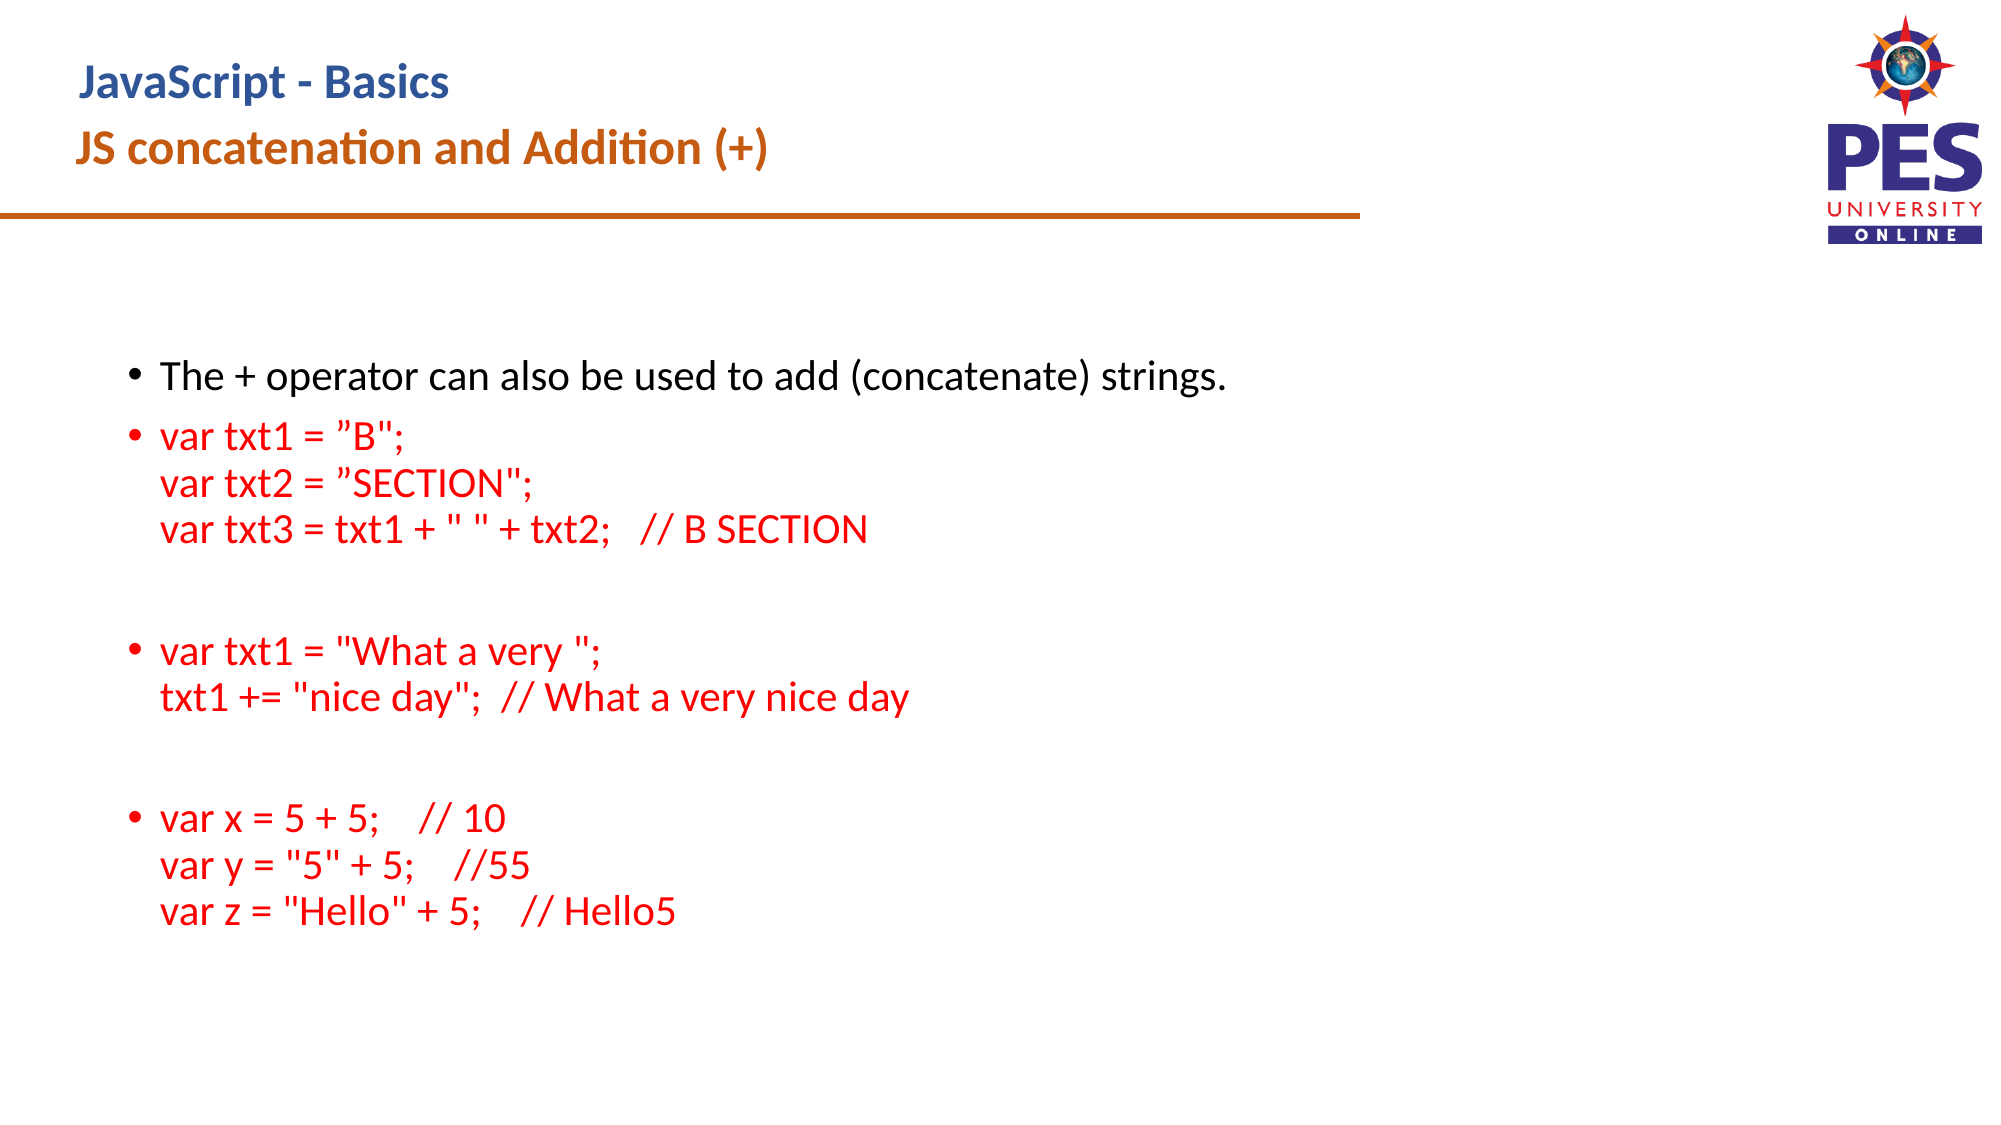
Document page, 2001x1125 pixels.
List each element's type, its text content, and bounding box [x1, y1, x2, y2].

text_box JS concatenation and Addition (+) [60, 106, 1374, 242]
picture [1828, 14, 1982, 244]
text_box JavaScript - Basics [64, 41, 1295, 117]
text_box The + operator can also be used to add (concatenate) strings. var txt1 = ”B"; var txt2 = ”SECTION"; var txt3 = txt1 + " " + txt2; // B SECTION var txt1 = "What a very "; txt1 += "nice day"; // What a very nice day var x = 5 + 5; // 10 var y = "5" + 5; //55 var z = "Hello" + 5; // Hello5 [112, 284, 1633, 944]
